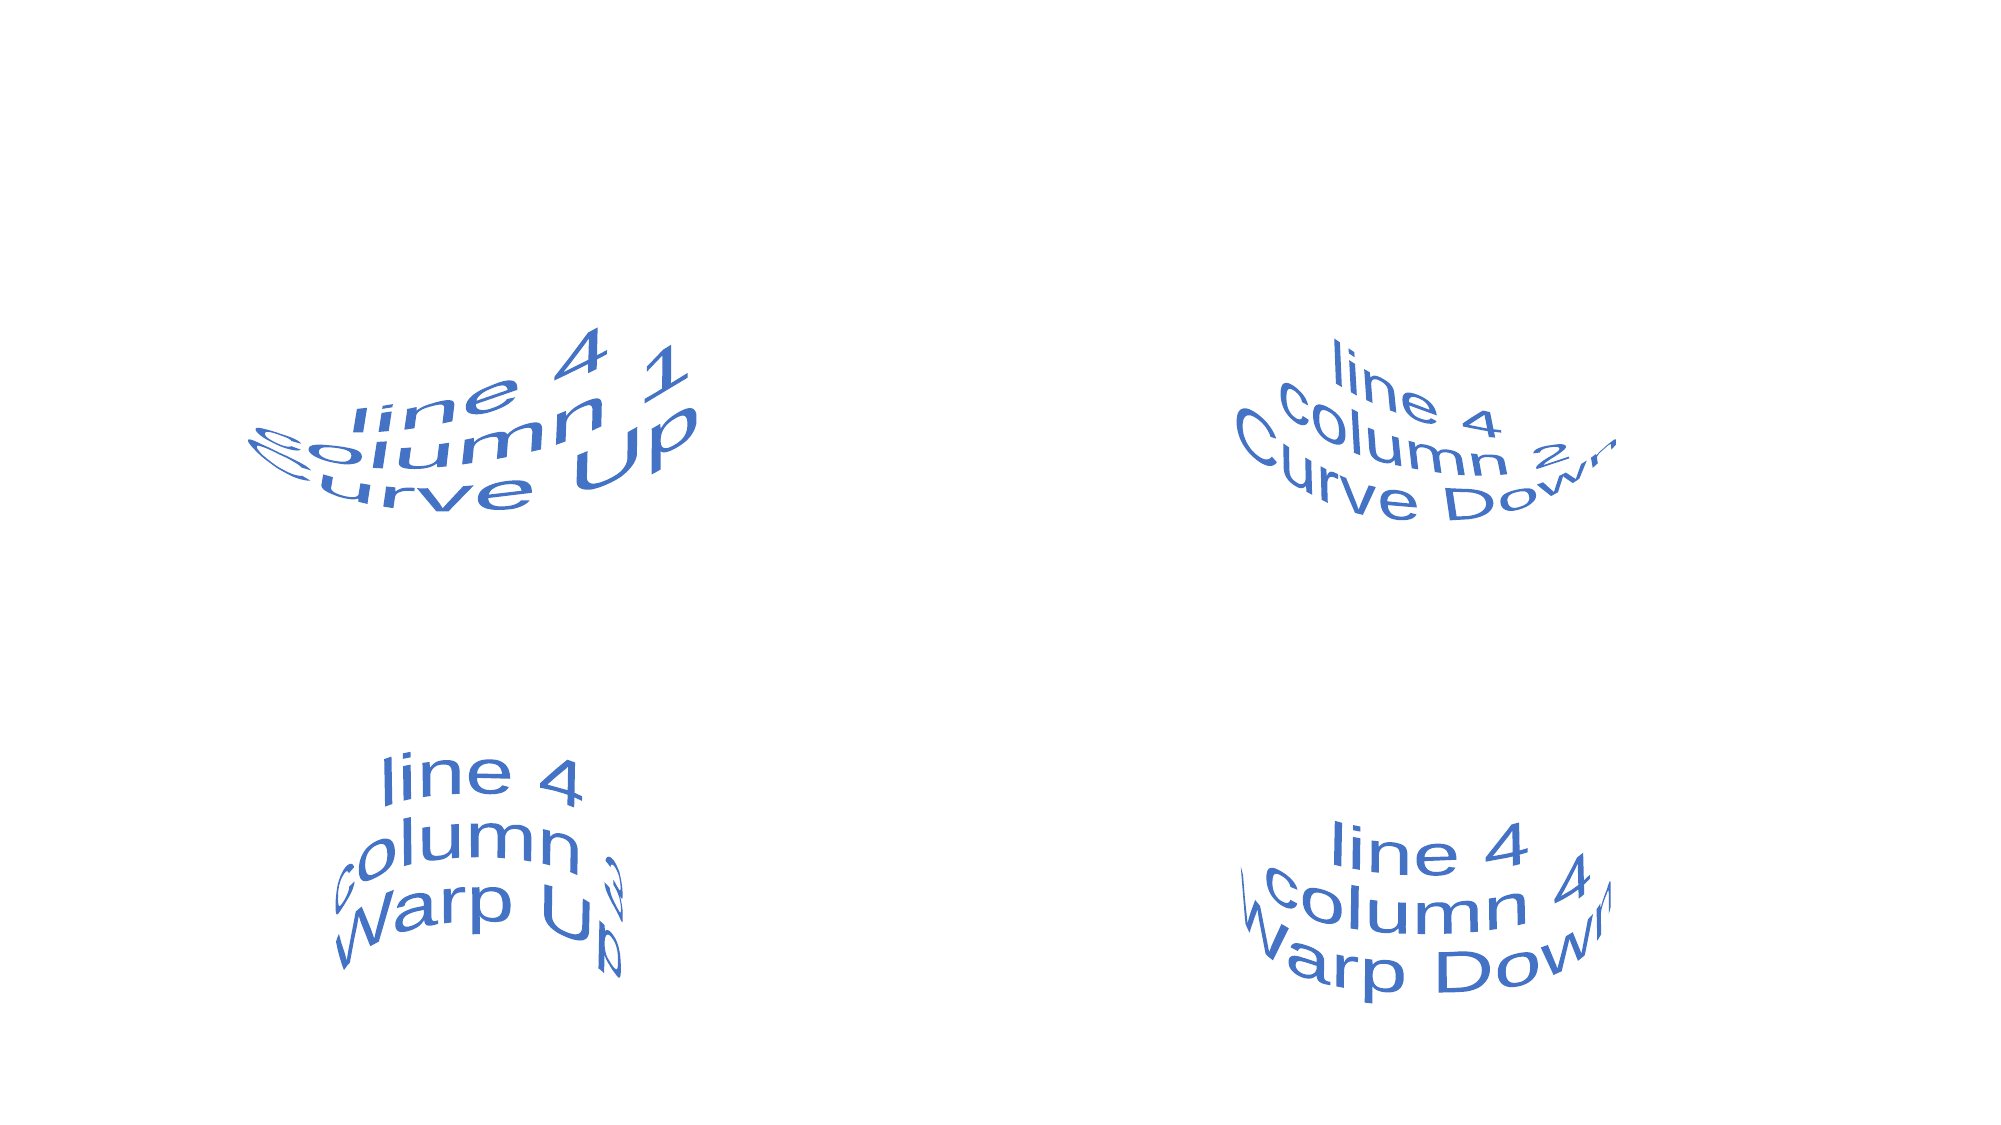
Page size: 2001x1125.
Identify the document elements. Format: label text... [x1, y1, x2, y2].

text_box line 4 column 4 Warp Down [1596, 881, 1611, 941]
